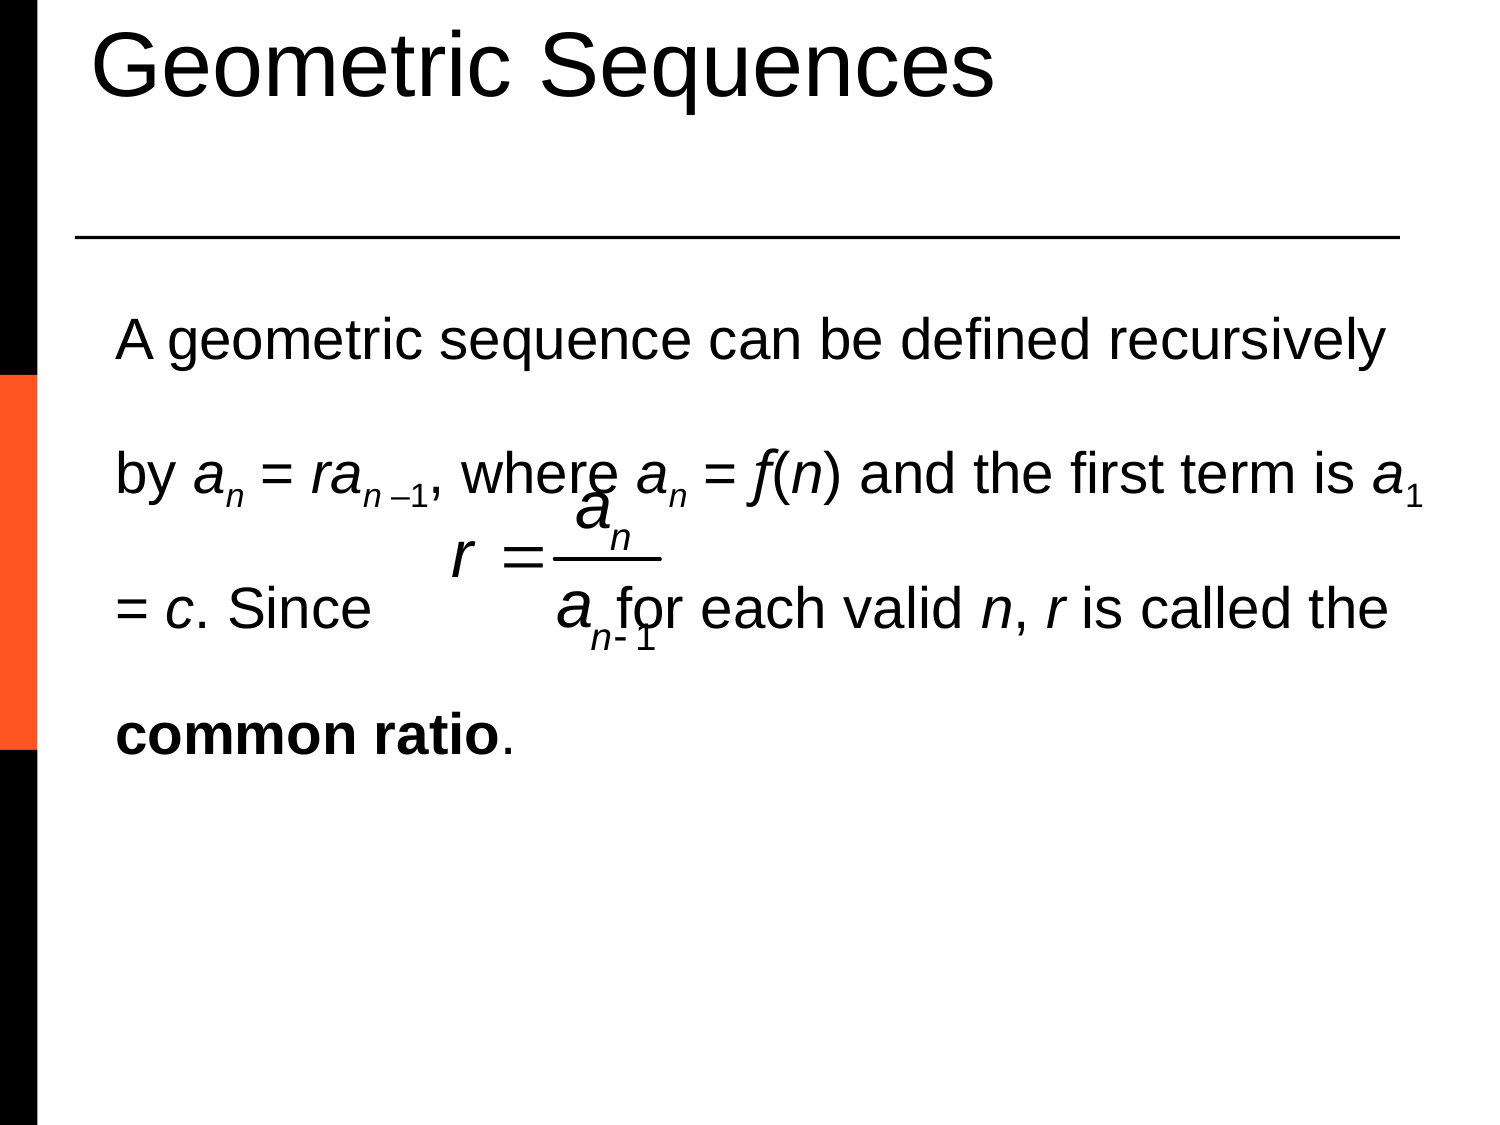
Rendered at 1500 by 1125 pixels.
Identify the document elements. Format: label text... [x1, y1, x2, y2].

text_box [449, 462, 667, 657]
text_box [787, 599, 1350, 756]
title Geometric Sequences [75, 45, 1425, 233]
list A geometric sequence can be defined recursively by an = ran –1, where an = f(n) and the first term is a1 = c. Since for each valid n, r is called the common ratio. [100, 237, 1439, 963]
